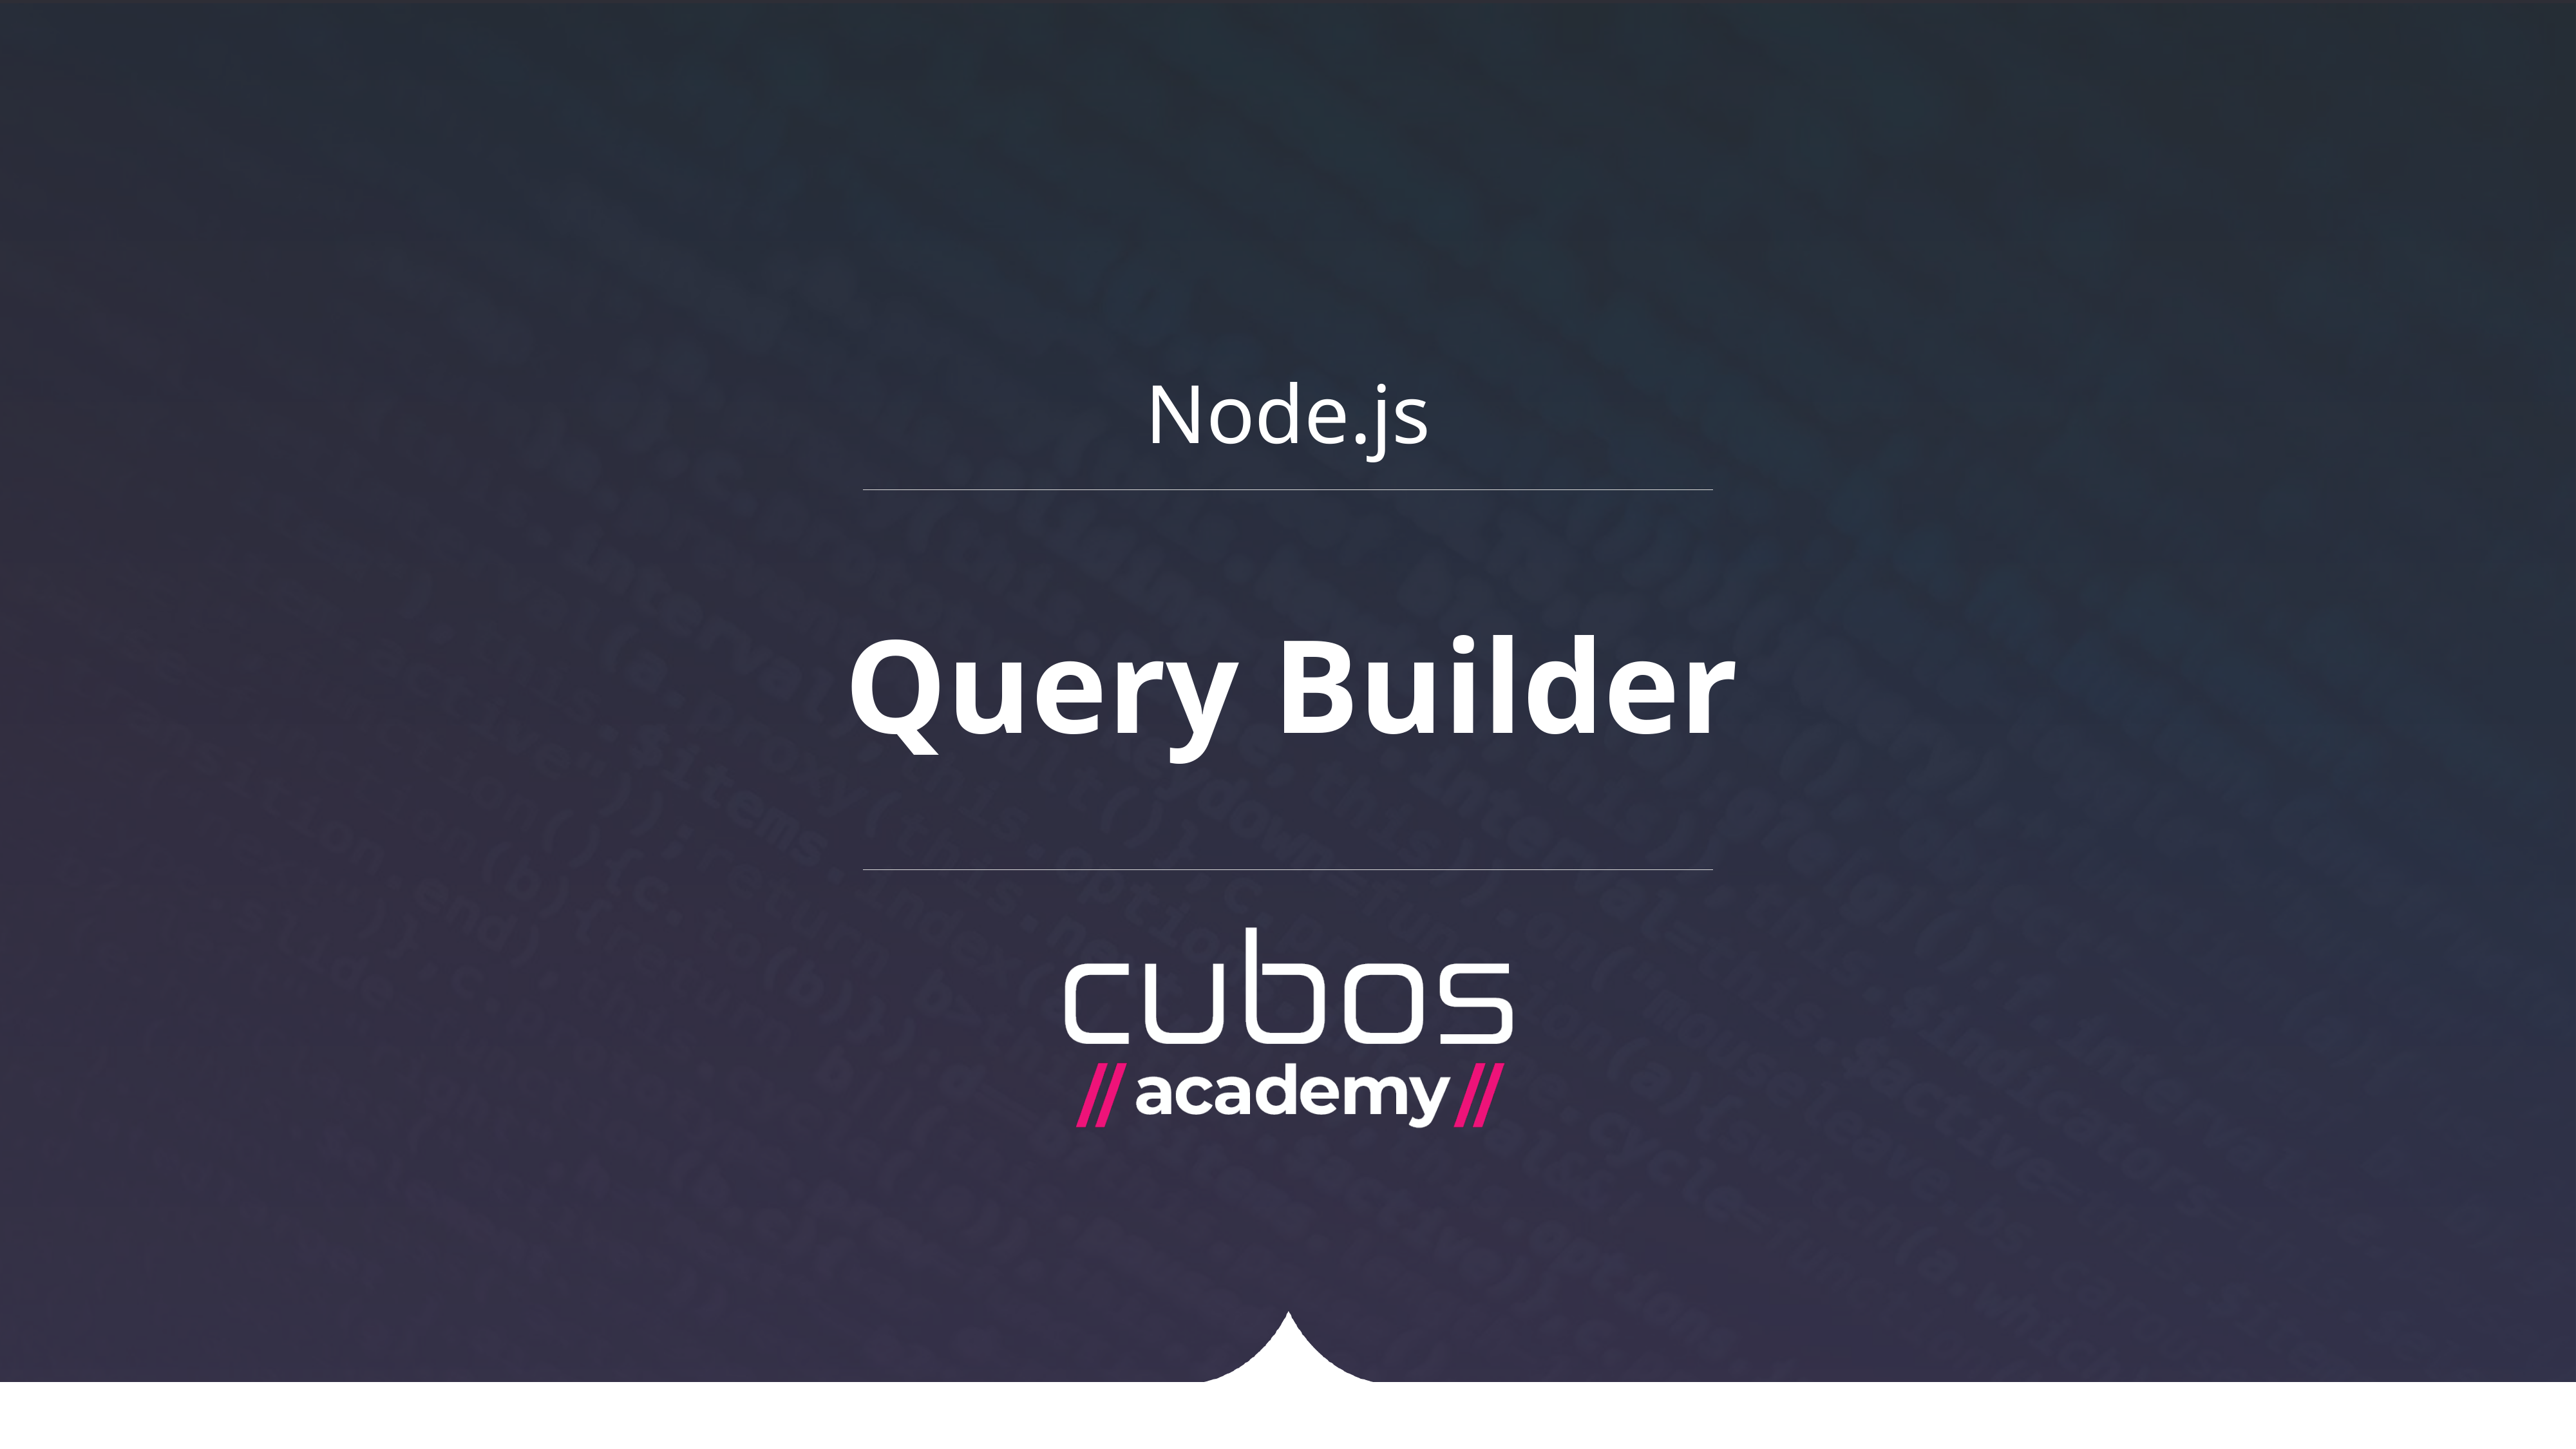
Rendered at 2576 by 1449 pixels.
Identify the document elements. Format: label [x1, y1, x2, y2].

text_box [0, 1307, 2576, 1449]
picture [0, 3, 2575, 1307]
